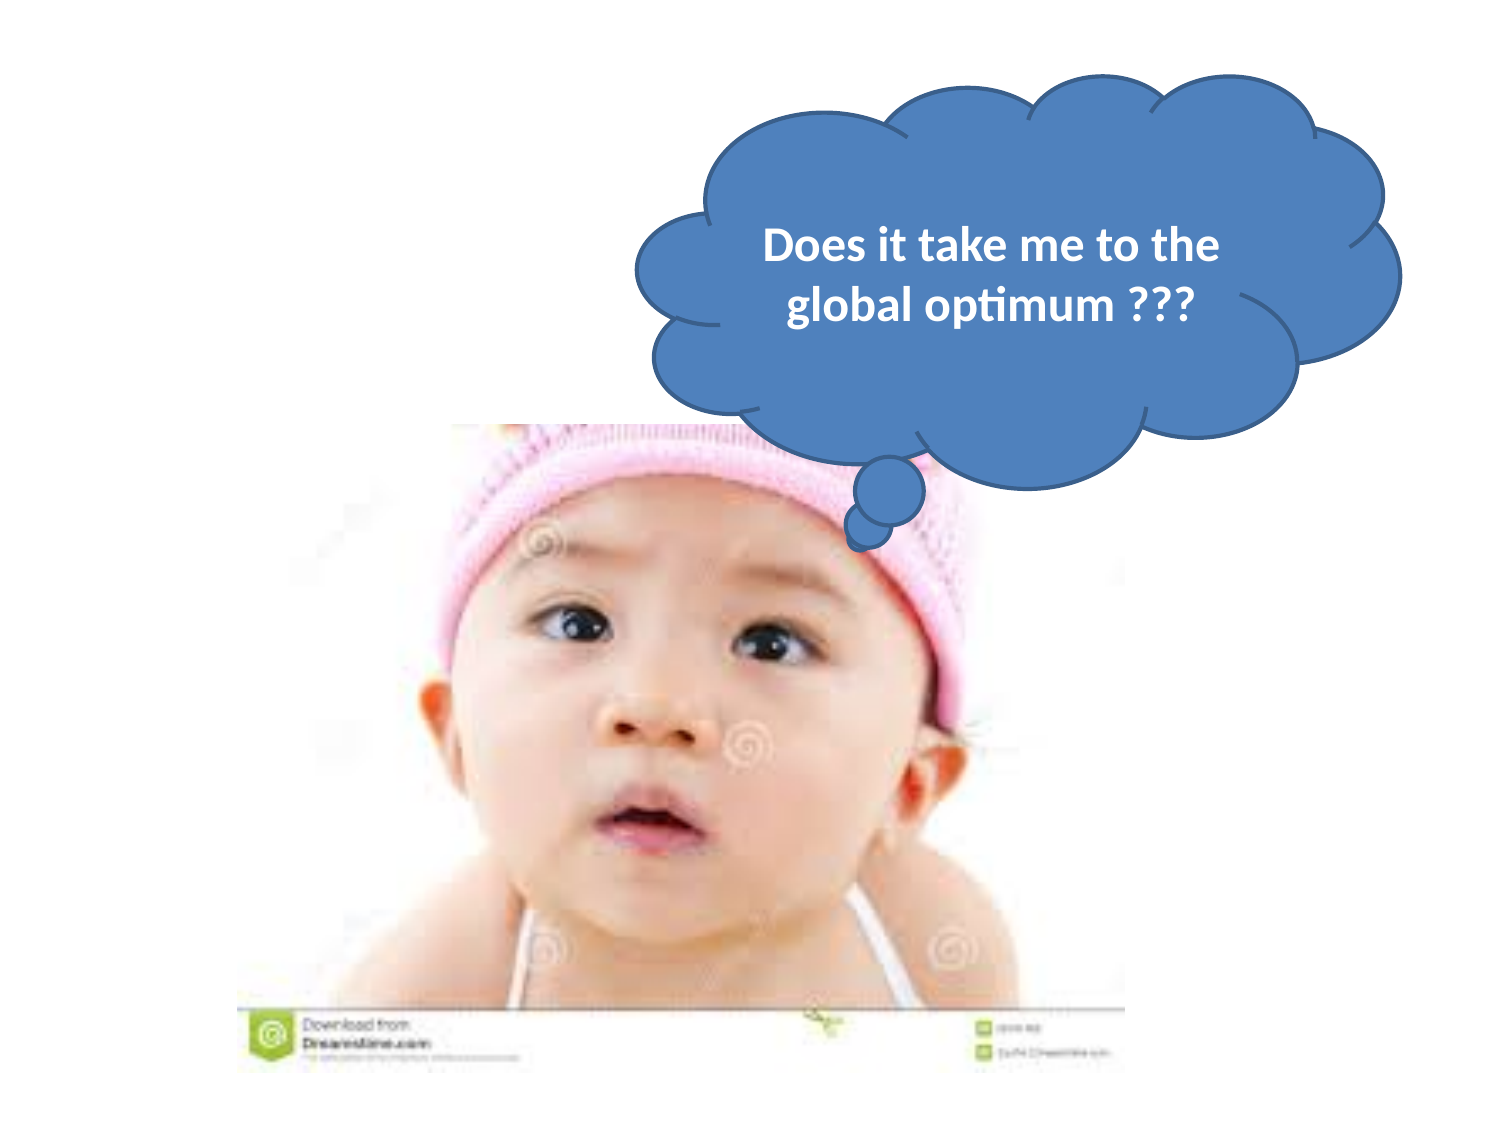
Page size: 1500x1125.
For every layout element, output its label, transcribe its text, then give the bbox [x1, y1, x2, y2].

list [237, 424, 1126, 1073]
text_box Does it take me to the global optimum ??? [634, 74, 1403, 451]
